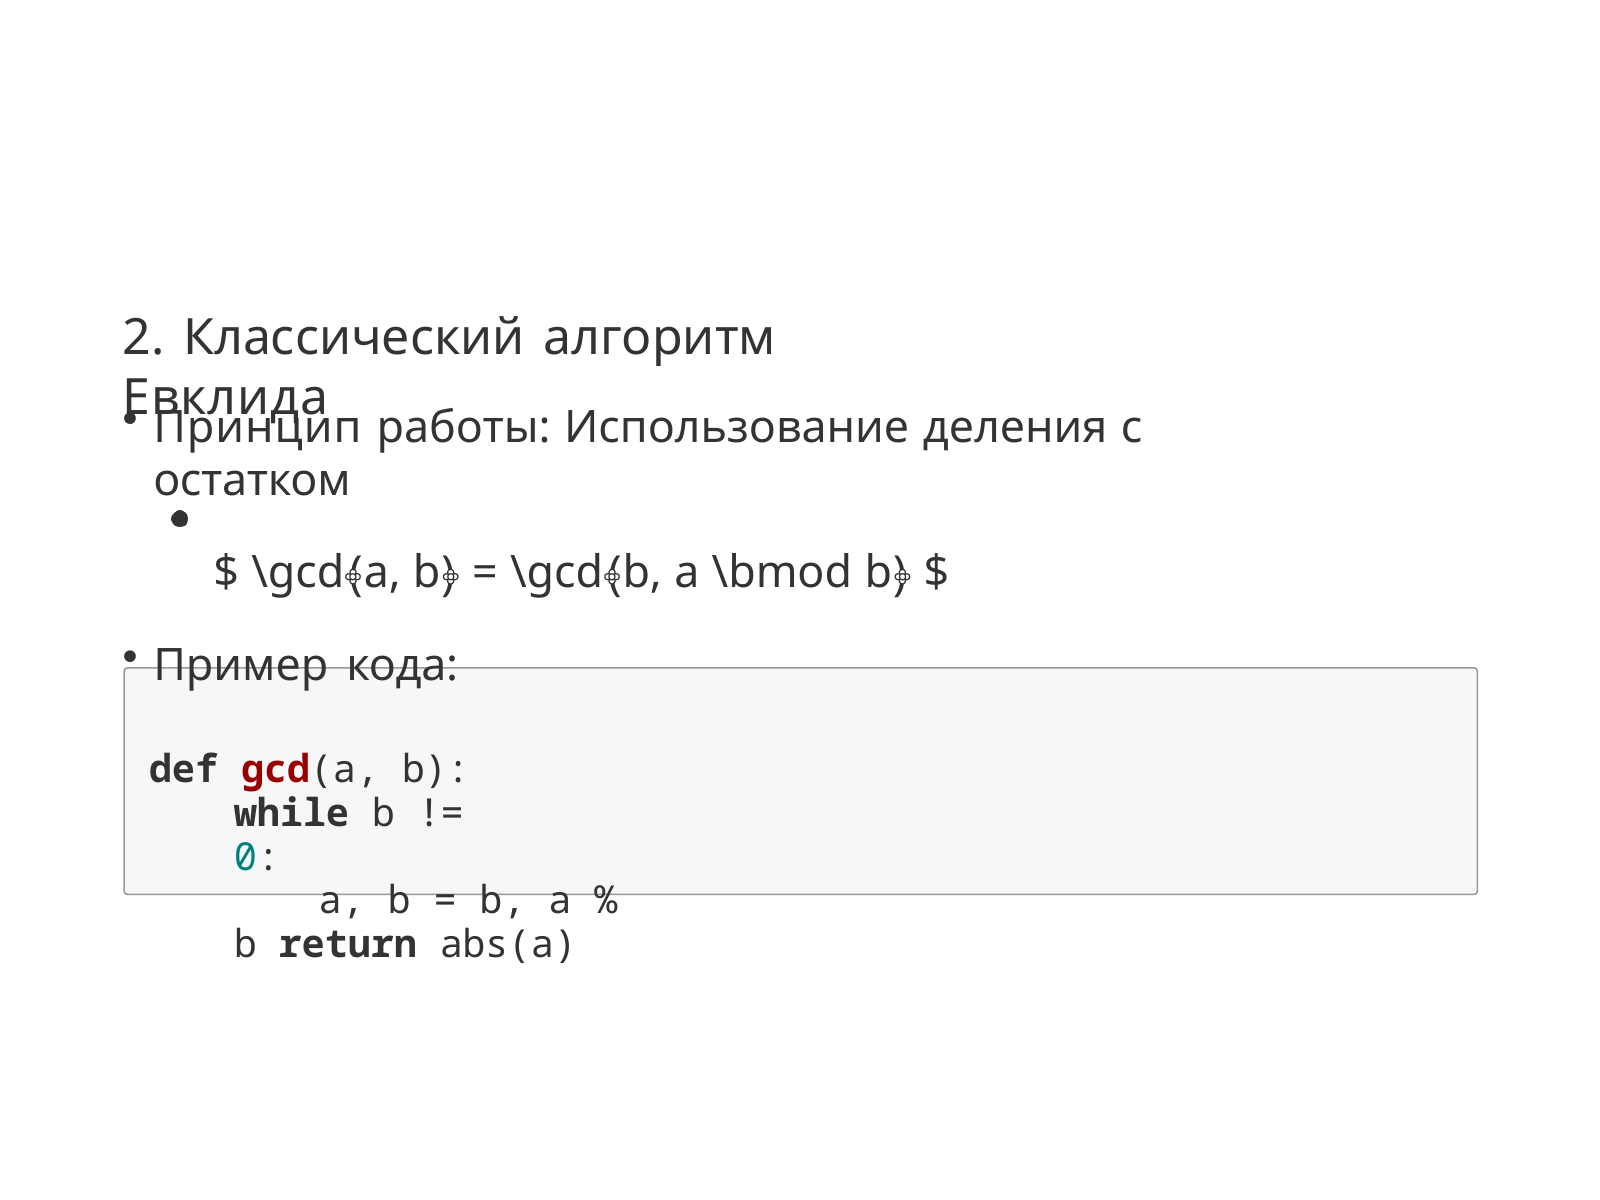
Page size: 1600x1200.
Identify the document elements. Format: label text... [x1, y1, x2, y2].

text_box Принцип работы: Использование деления с остатком $ \gcd﴾a, b﴿ = \gcd﴾b, a \bmod b﴿ $ Пример кода: def gcd(a, b): while b != 0: a, b = b, a % b return abs(a) [120, 394, 1288, 668]
picture [171, 510, 188, 527]
text_box Принцип работы: Использование деления с остатком $ \gcd﴾a, b﴿ = \gcd﴾b, a \bmod b﴿ $ Пример кода: def gcd(a, b): while b != 0: a, b = b, a % b return abs(a) [120, 902, 1288, 966]
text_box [123, 666, 1479, 896]
title 2. Классический алгоритм Евклида [120, 288, 949, 394]
